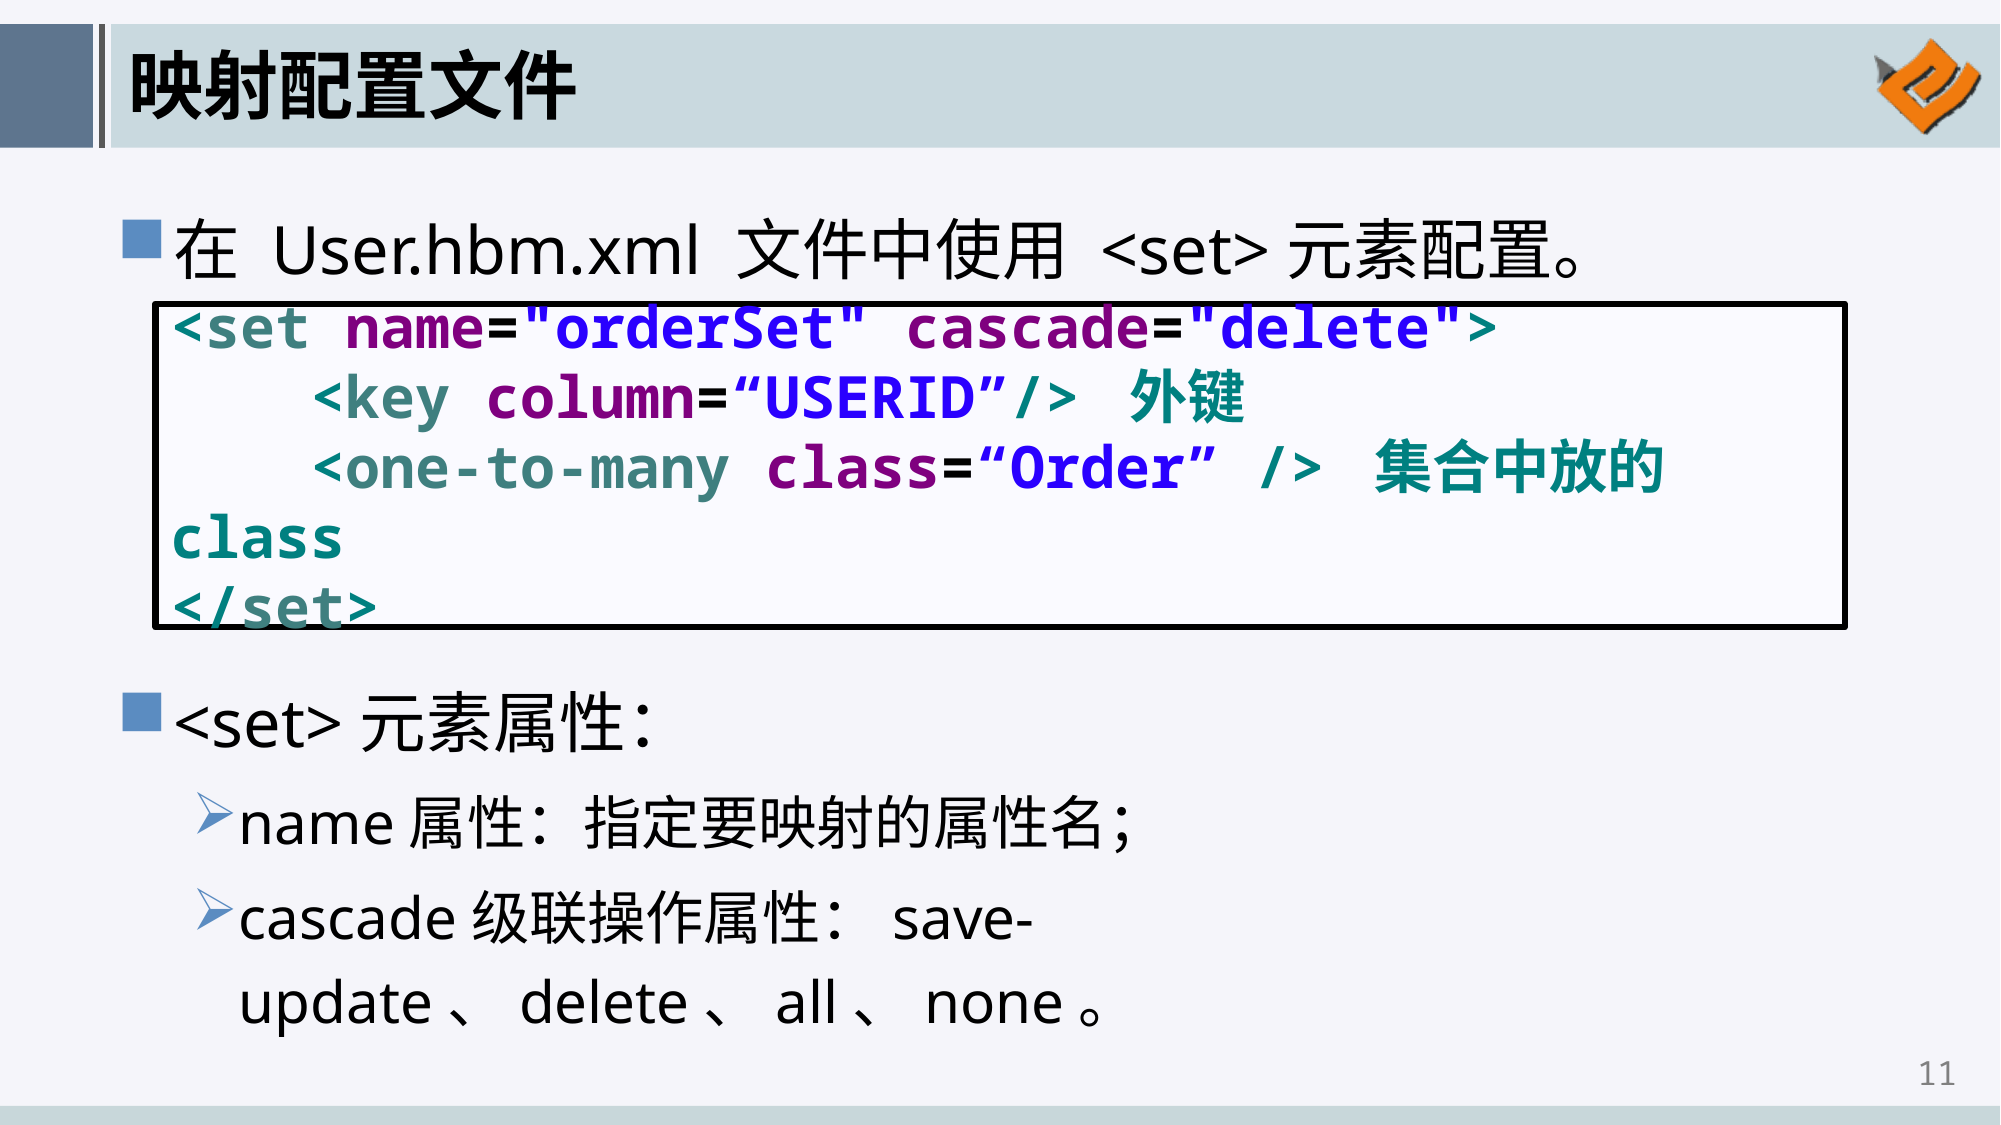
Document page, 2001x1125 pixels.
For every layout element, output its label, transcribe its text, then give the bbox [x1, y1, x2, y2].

title 映射配置文件 [114, 30, 1845, 141]
text_box <set>元素属性： name属性：指定要映射的属性名； cascade级联操作属性：save-update、delete、all、none。 [102, 656, 1898, 1063]
picture [1874, 38, 1981, 134]
text_box <set name="orderSet" cascade="delete"> <key column=“USERID”/> 外键 <one-to-many class=“Order” /> 集合中放的class </set> [155, 303, 1845, 628]
list 在 User.hbm.xml 文件中使用 <set>元素配置。 [102, 184, 1898, 303]
